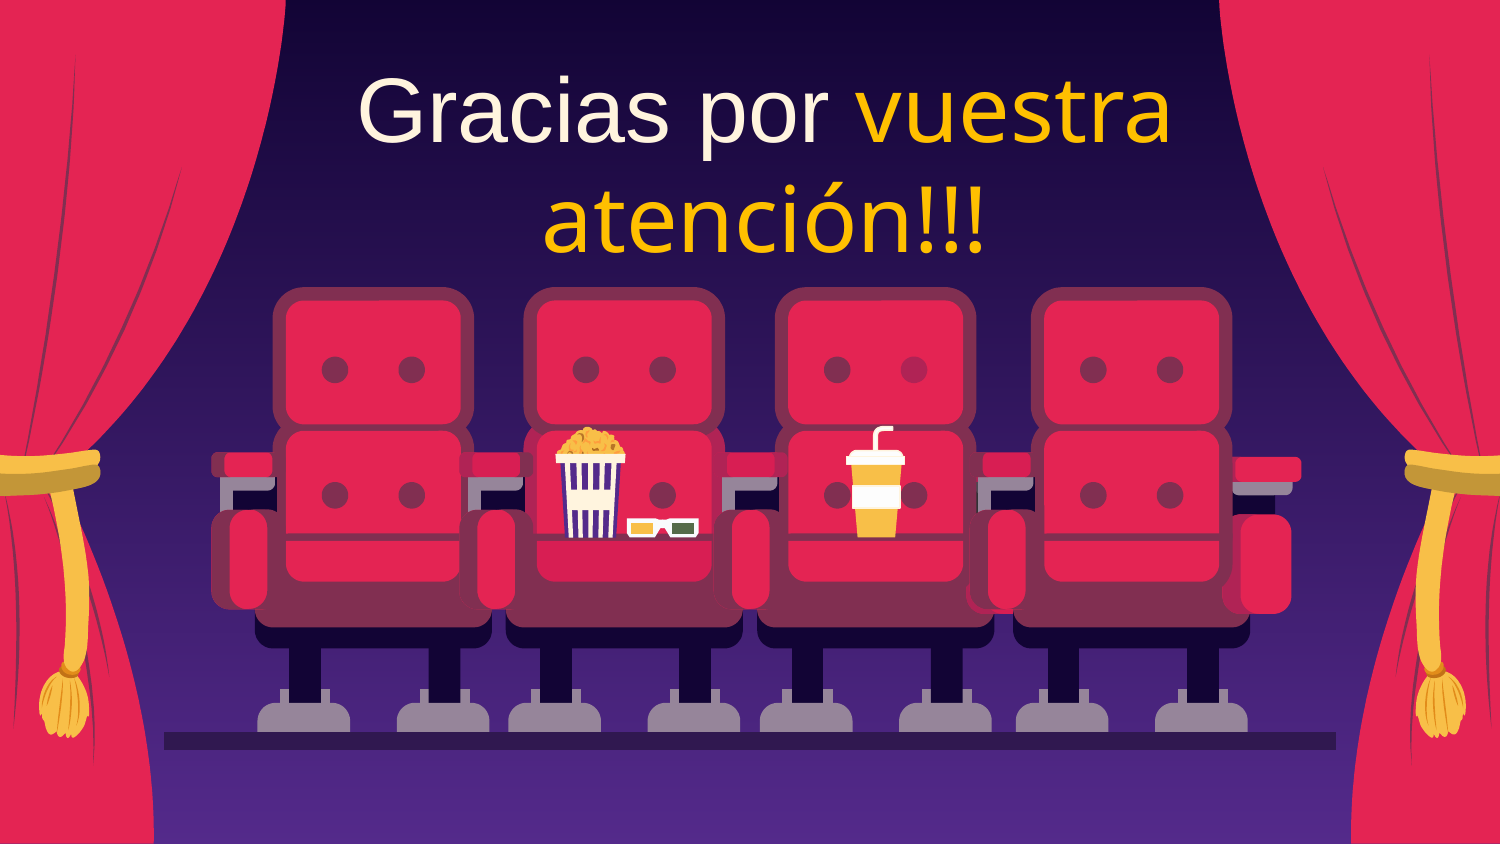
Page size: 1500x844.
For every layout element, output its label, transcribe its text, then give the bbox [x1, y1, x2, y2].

text_box Gracias por vuestra atención!!! [259, 43, 1272, 286]
